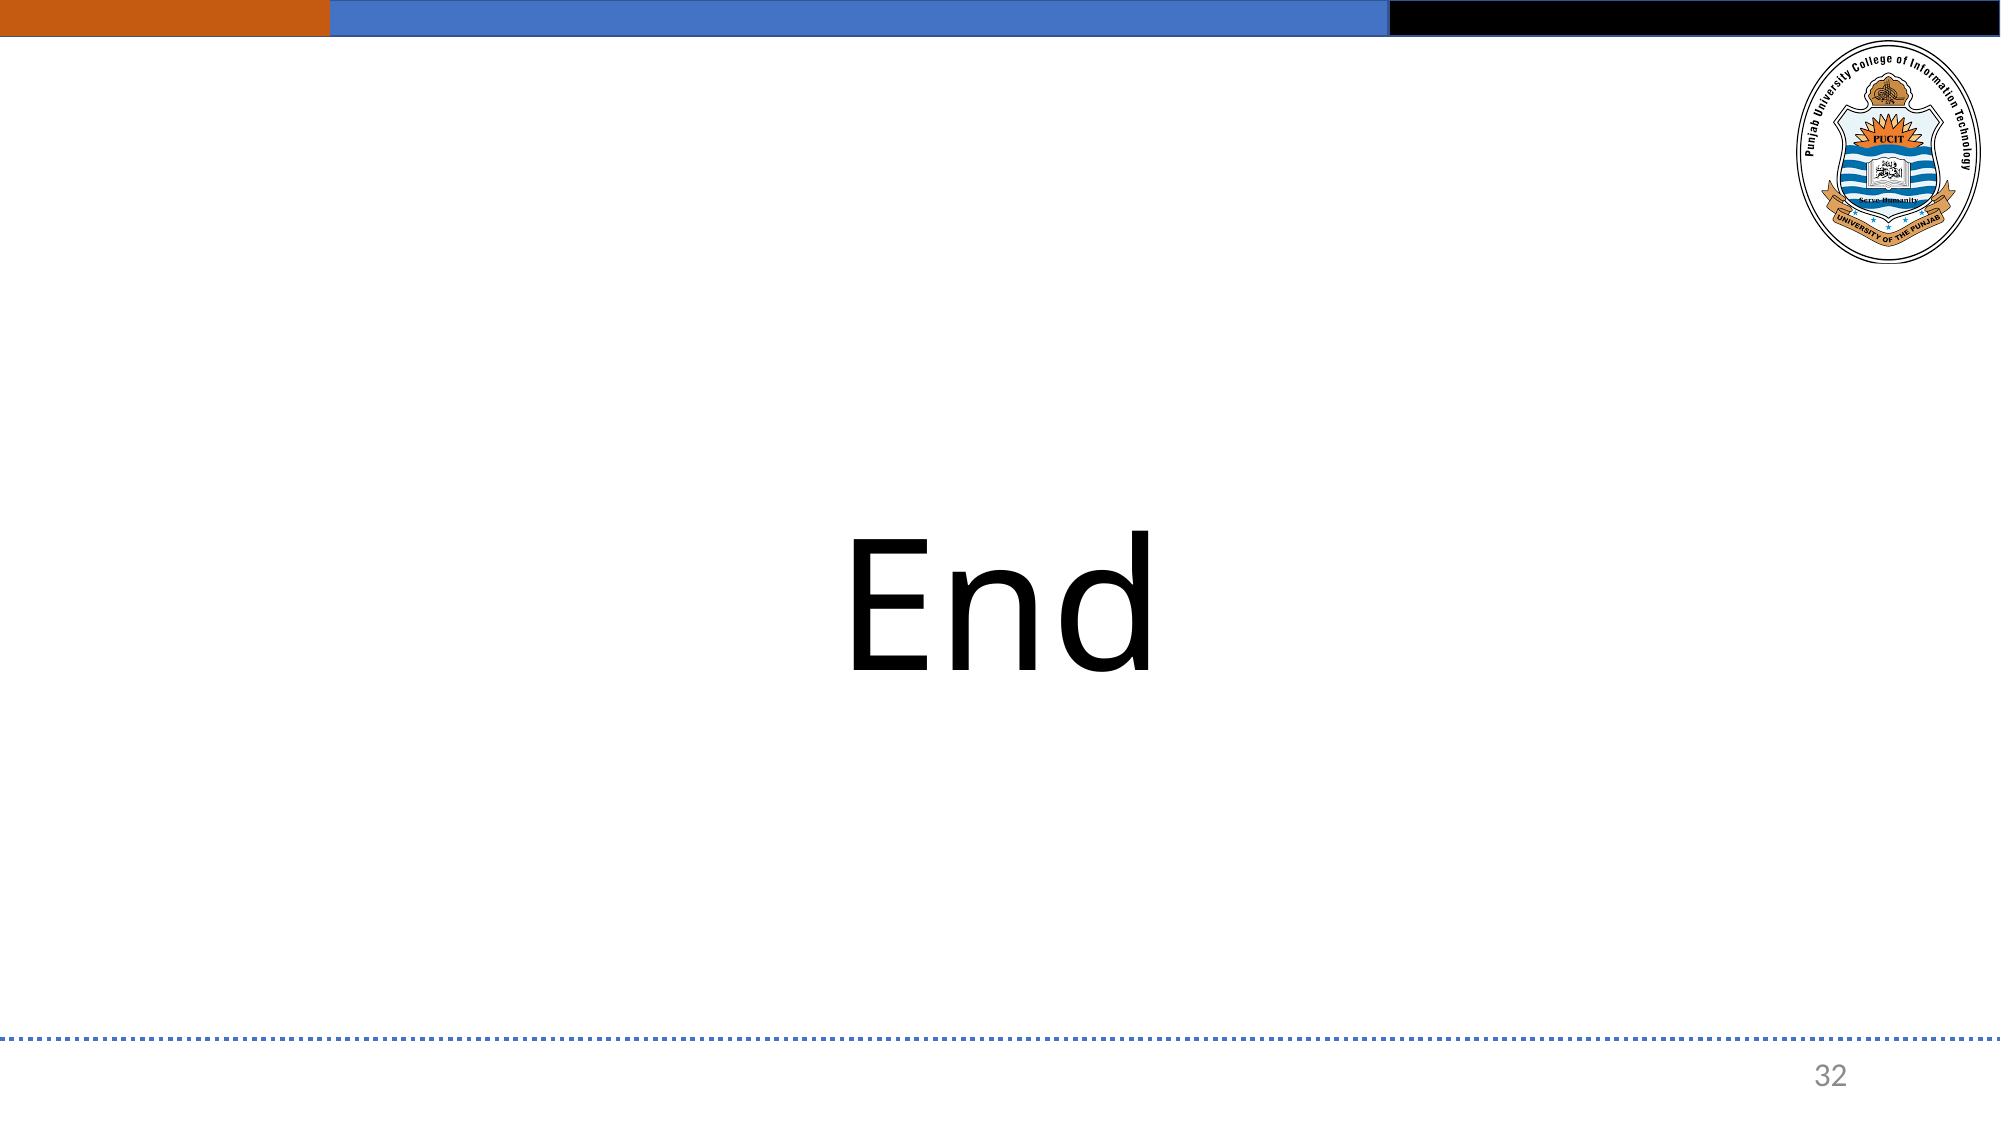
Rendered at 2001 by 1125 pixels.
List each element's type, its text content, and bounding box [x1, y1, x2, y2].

slide_number 32 [1412, 1042, 1863, 1103]
title End [92, 313, 1908, 909]
picture [1776, 40, 2000, 264]
